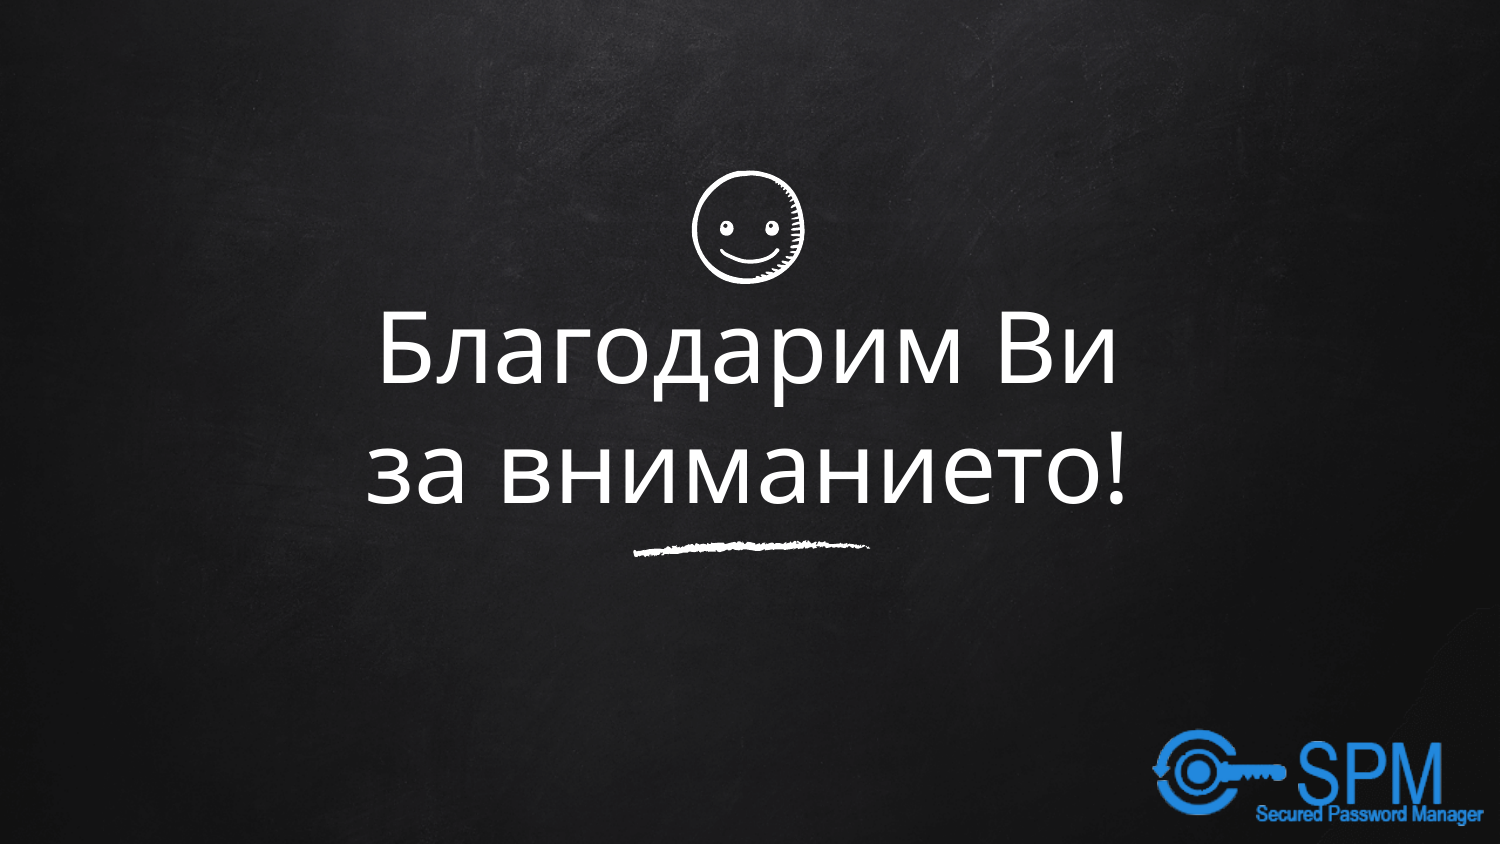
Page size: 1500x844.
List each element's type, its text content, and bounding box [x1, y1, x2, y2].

subtitle [210, 461, 1293, 844]
title Благодарим Ви за вниманието! [300, 268, 1196, 459]
text_box [633, 540, 871, 558]
picture [0, 0, 1500, 844]
text_box [691, 170, 805, 284]
